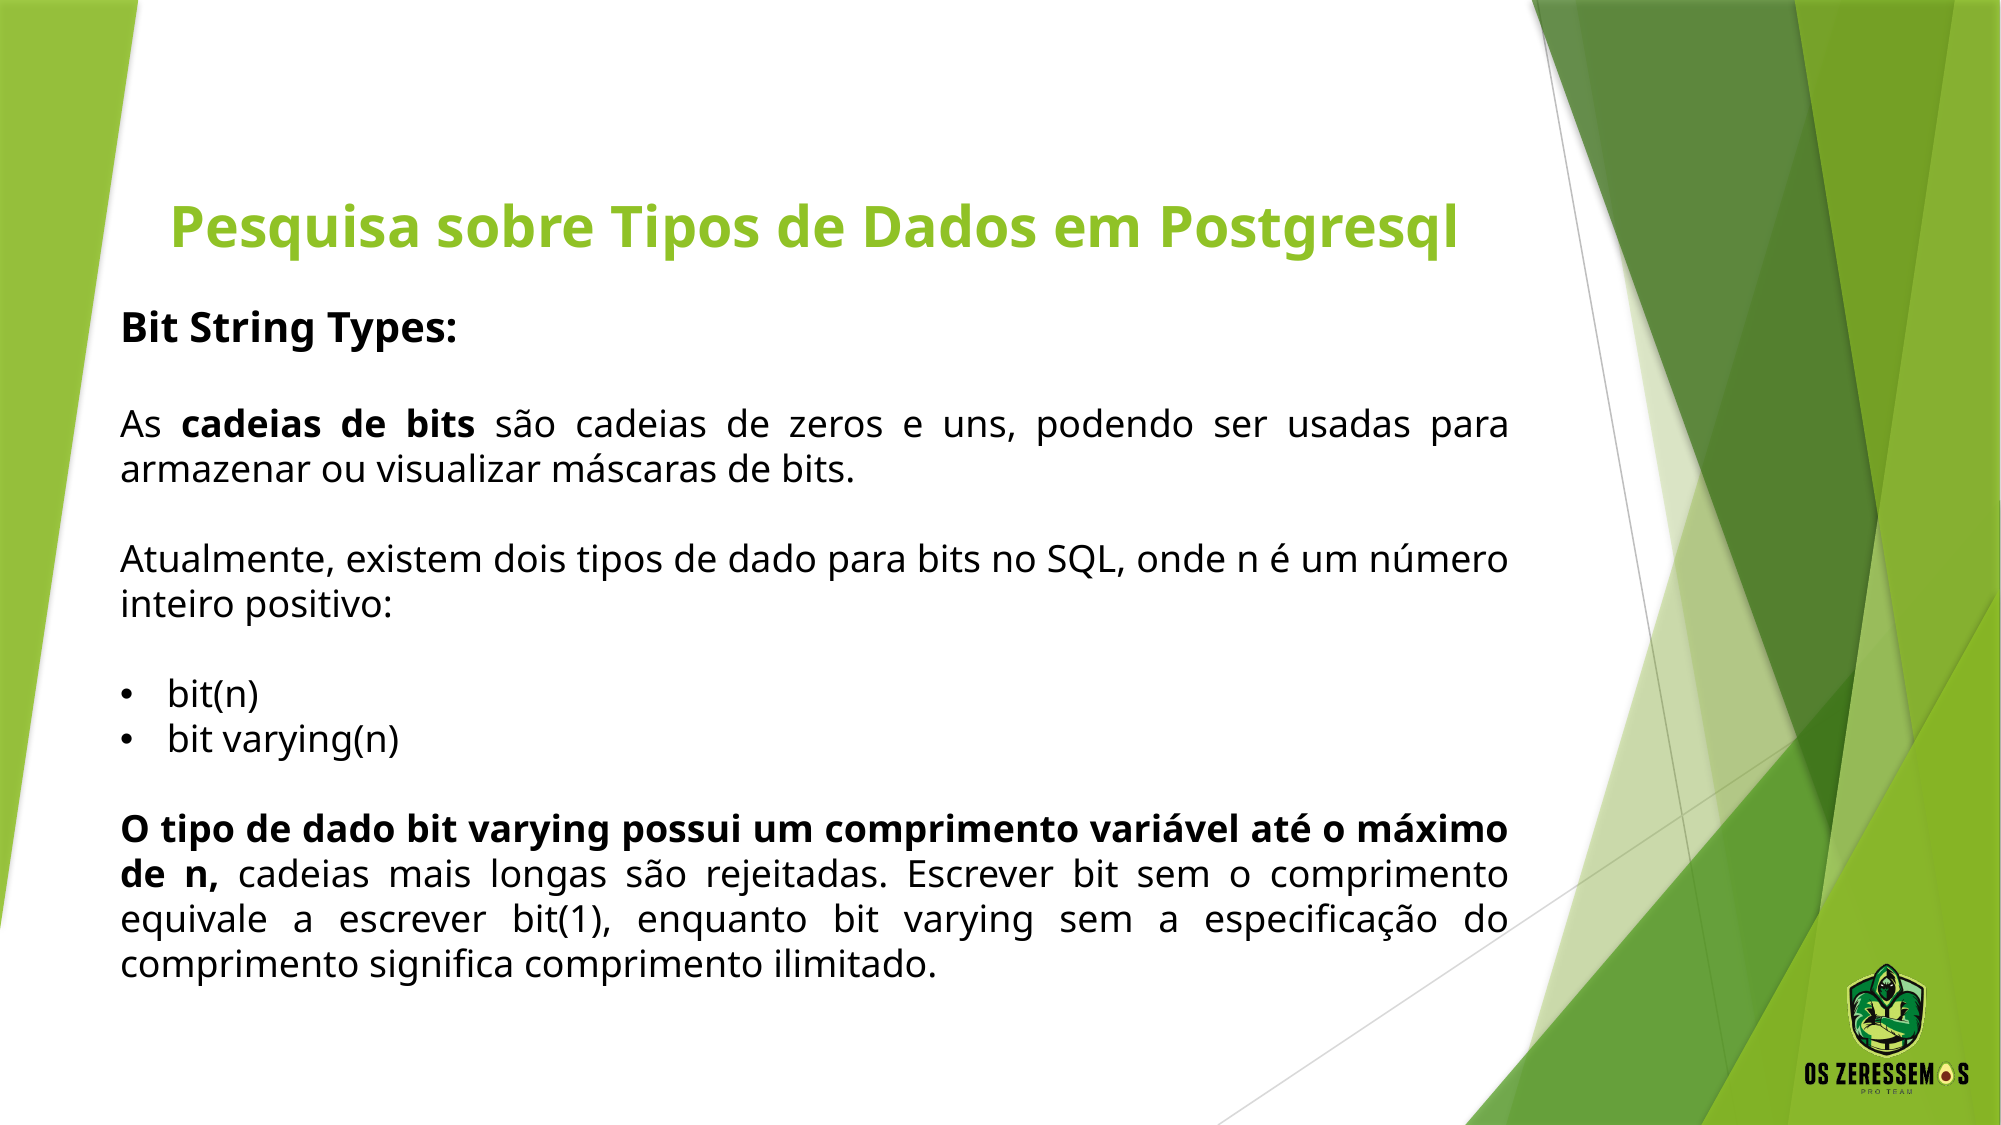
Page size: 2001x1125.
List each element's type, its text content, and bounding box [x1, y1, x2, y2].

text_box Bit String Types: As cadeias de bits são cadeias de zeros e uns, podendo ser usadas para armazenar ou visualizar máscaras de bits. Atualmente, existem dois tipos de dado para bits no SQL, onde n é um número inteiro positivo: bit(n) bit varying(n) O tipo de dado bit varying possui um comprimento variável até o máximo de n, cadeias mais longas são rejeitadas. Escrever bit sem o comprimento equivale a escrever bit(1), enquanto bit varying sem a especificação do comprimento significa comprimento ilimitado. [105, 293, 1526, 993]
title Pesquisa sobre Tipos de Dados em Postgresql [105, 117, 1510, 267]
picture [1793, 938, 1981, 1125]
